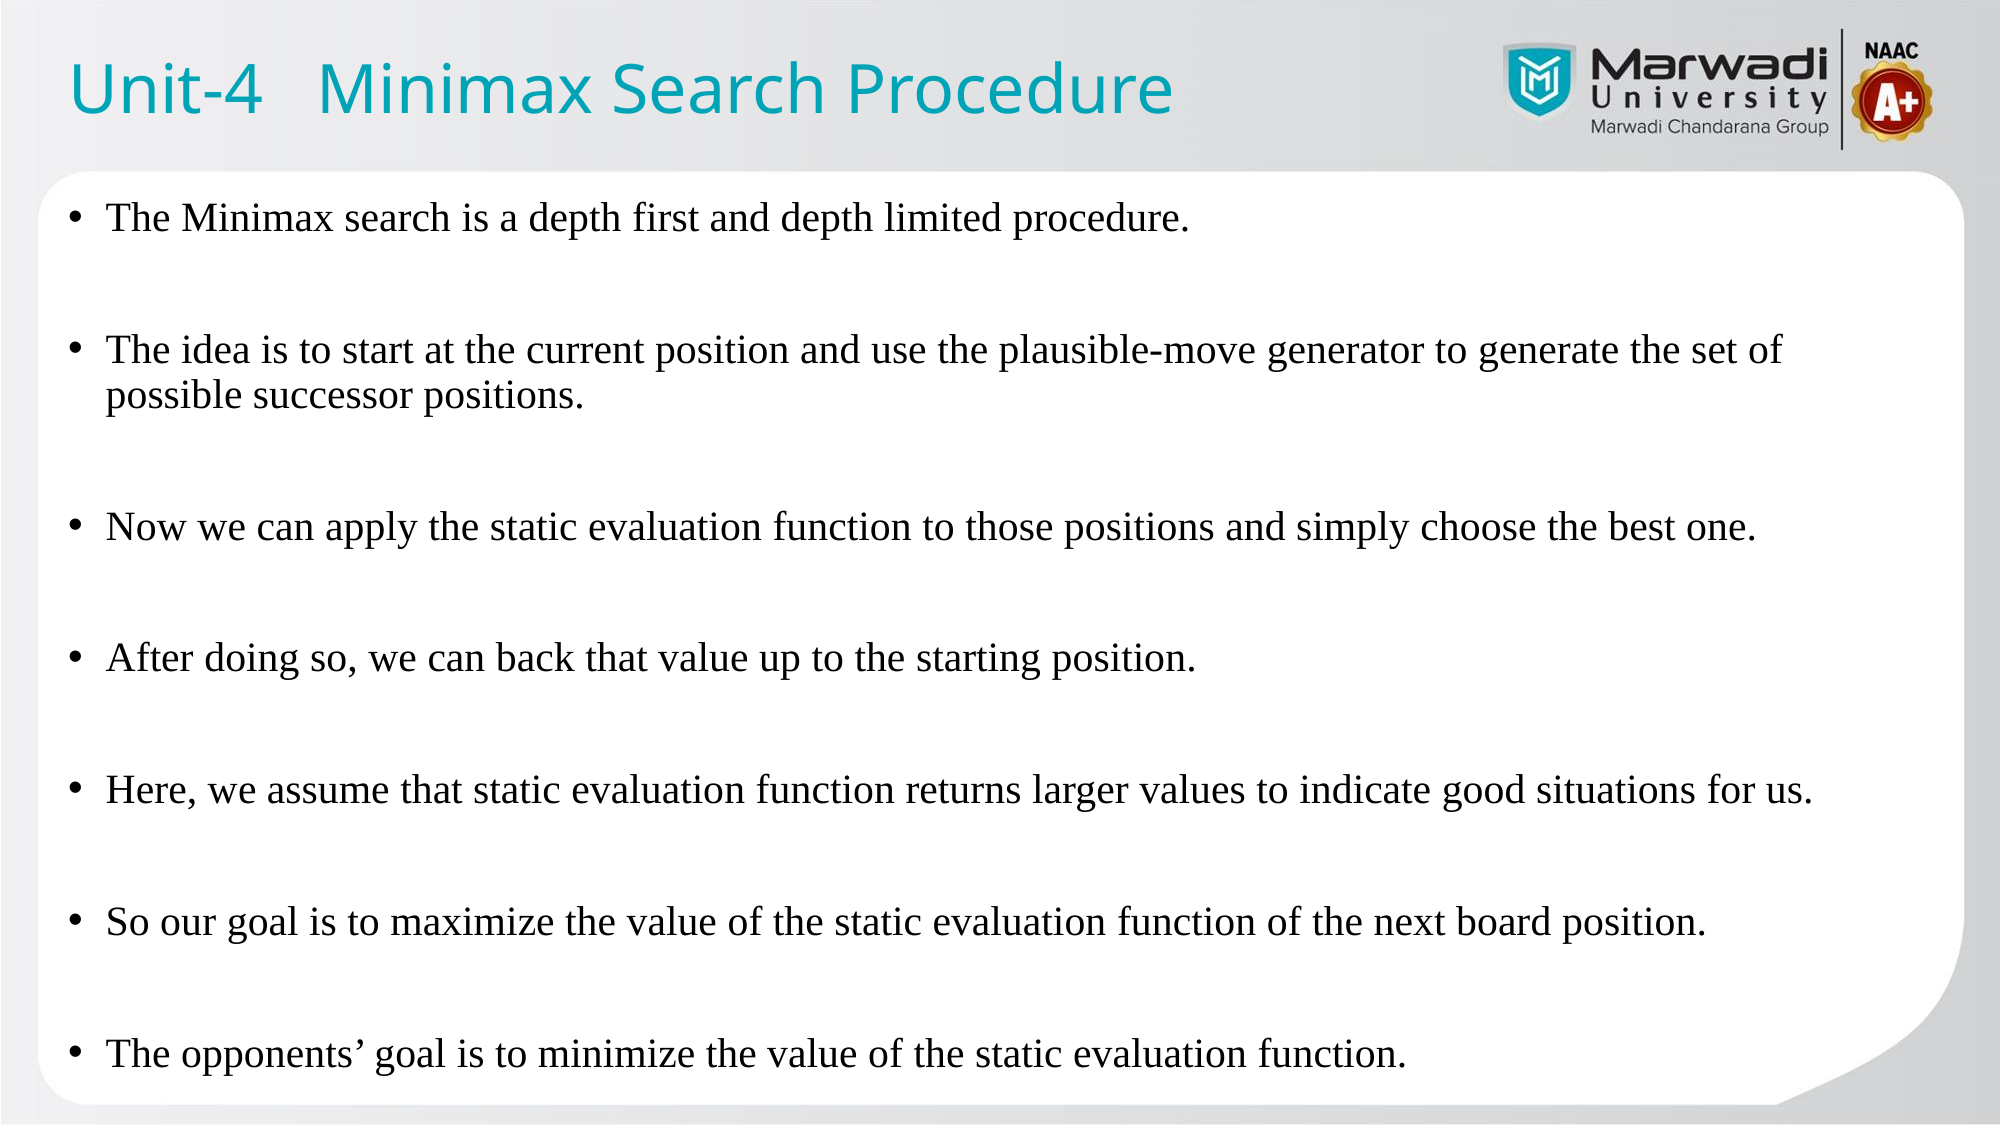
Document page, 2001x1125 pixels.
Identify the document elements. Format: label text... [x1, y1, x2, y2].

text_box Unit-4 Minimax Search Procedure [53, 30, 1452, 143]
picture [0, 0, 2001, 1125]
text_box The Minimax search is a depth first and depth limited procedure. The idea is to start at the current position and use the plausible-move generator to generate the set of possible successor positions. Now we can apply the static evaluation function to those positions and simply choose the best one. After doing so, we can back that value up to the starting position. Here, we assume that static evaluation function returns larger values to indicate good situations for us. So our goal is to maximize the value of the static evaluation function of the next board position. The opponents’ goal is to minimize the value of the static evaluation function. [53, 180, 1886, 1074]
